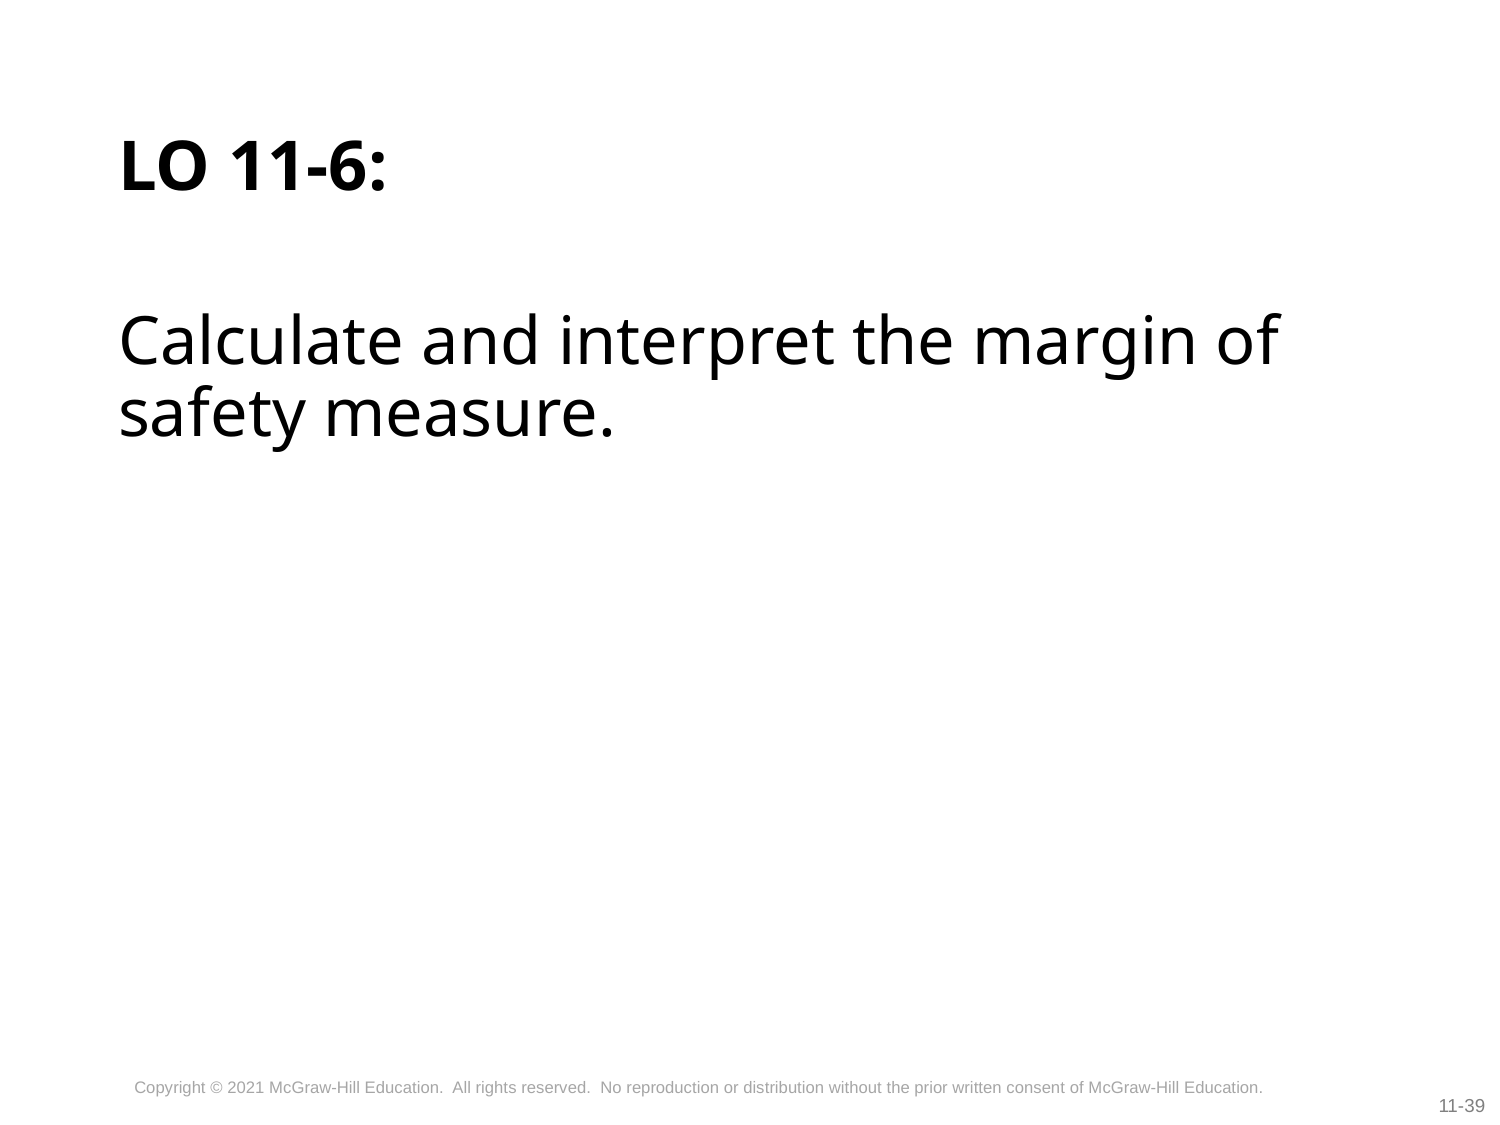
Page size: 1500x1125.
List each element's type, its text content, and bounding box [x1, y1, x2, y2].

list Calculate and interpret the margin of safety measure. [103, 299, 1397, 1014]
title LO 11-6: [103, 59, 1397, 278]
